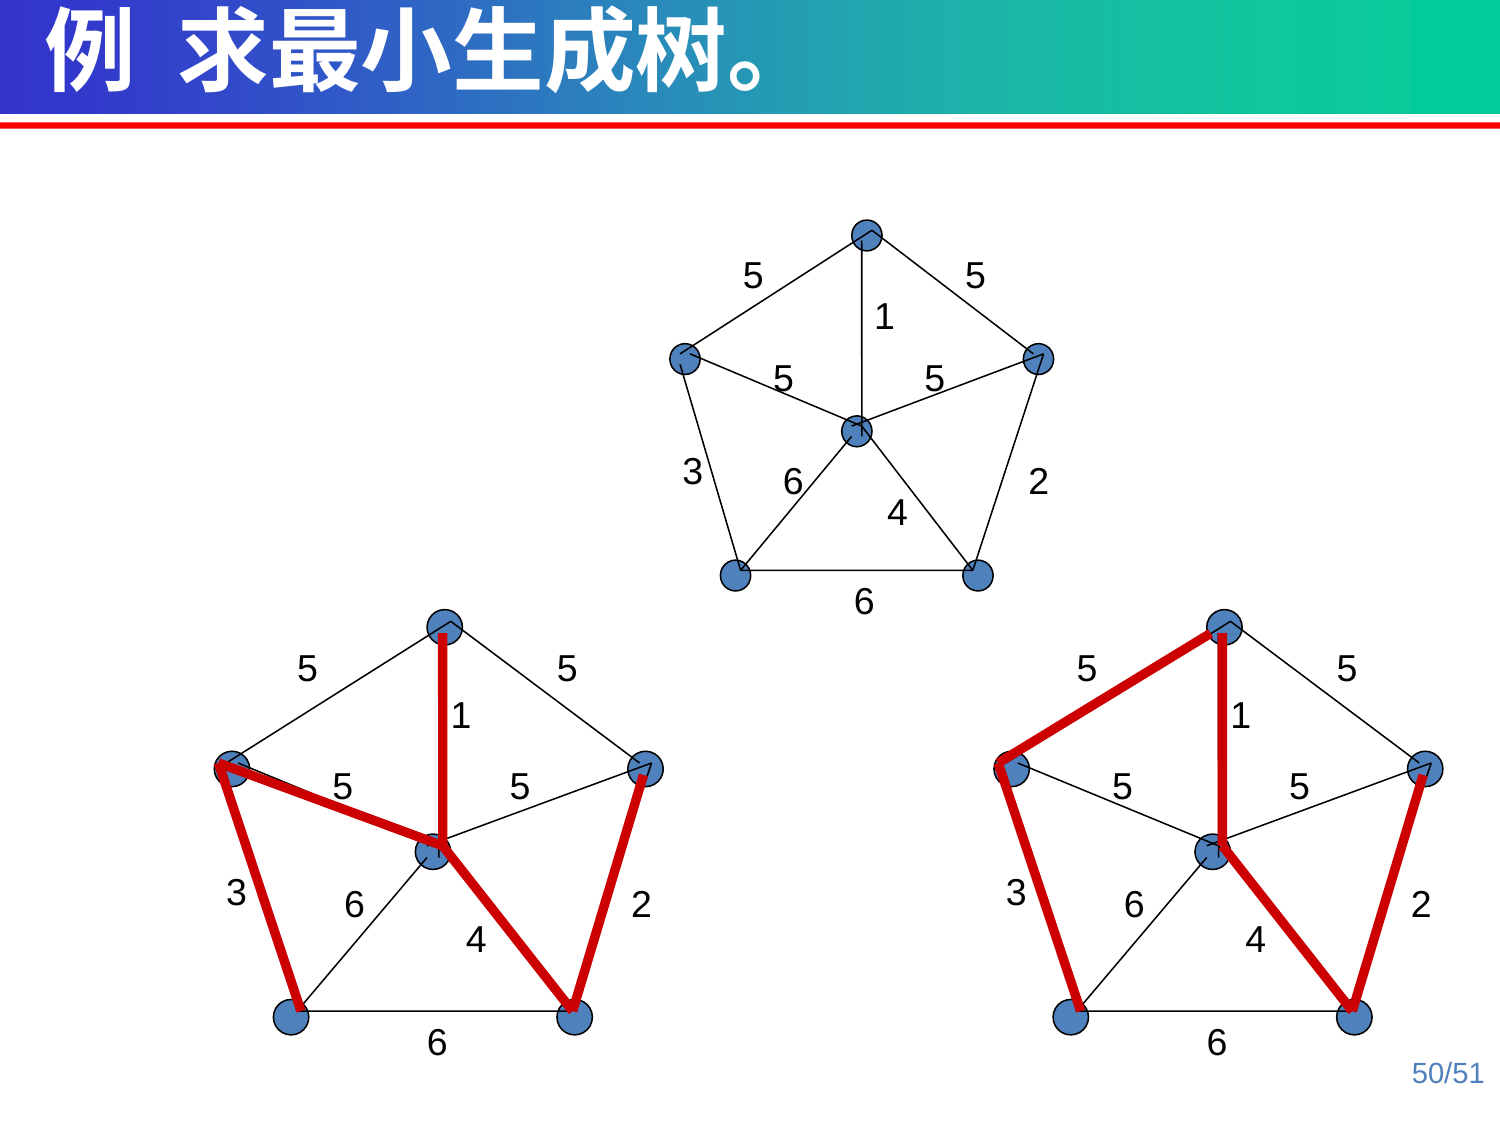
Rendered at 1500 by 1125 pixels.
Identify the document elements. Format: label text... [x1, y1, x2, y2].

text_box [210, 609, 668, 1071]
picture [0, 0, 1500, 114]
slide_number 50/51 [1149, 1046, 1500, 1125]
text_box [990, 609, 1448, 1071]
title 例 求最小生成树。 [29, 0, 1380, 101]
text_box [666, 219, 1065, 630]
